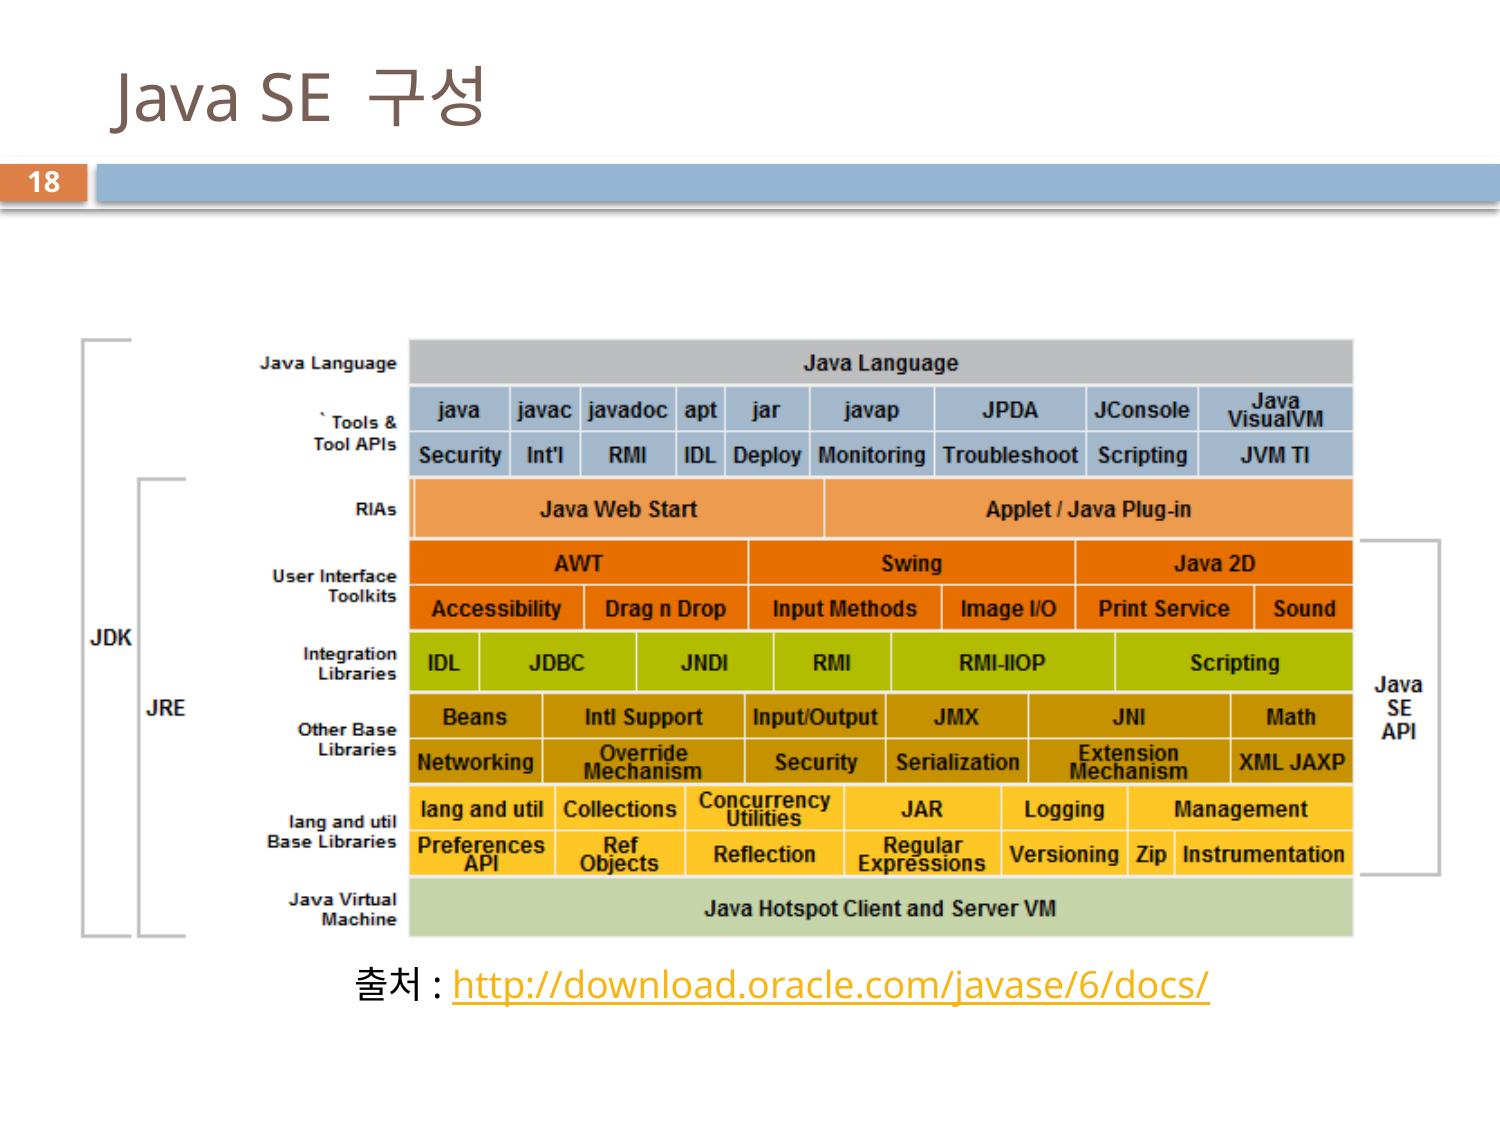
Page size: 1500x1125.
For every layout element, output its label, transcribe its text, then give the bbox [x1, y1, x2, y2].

picture [76, 325, 1448, 952]
text_box 출처: http://download.oracle.com/javase/6/docs/ [339, 960, 1225, 1020]
slide_number 18 [0, 162, 88, 203]
title Java SE 구성 [100, 37, 1438, 153]
